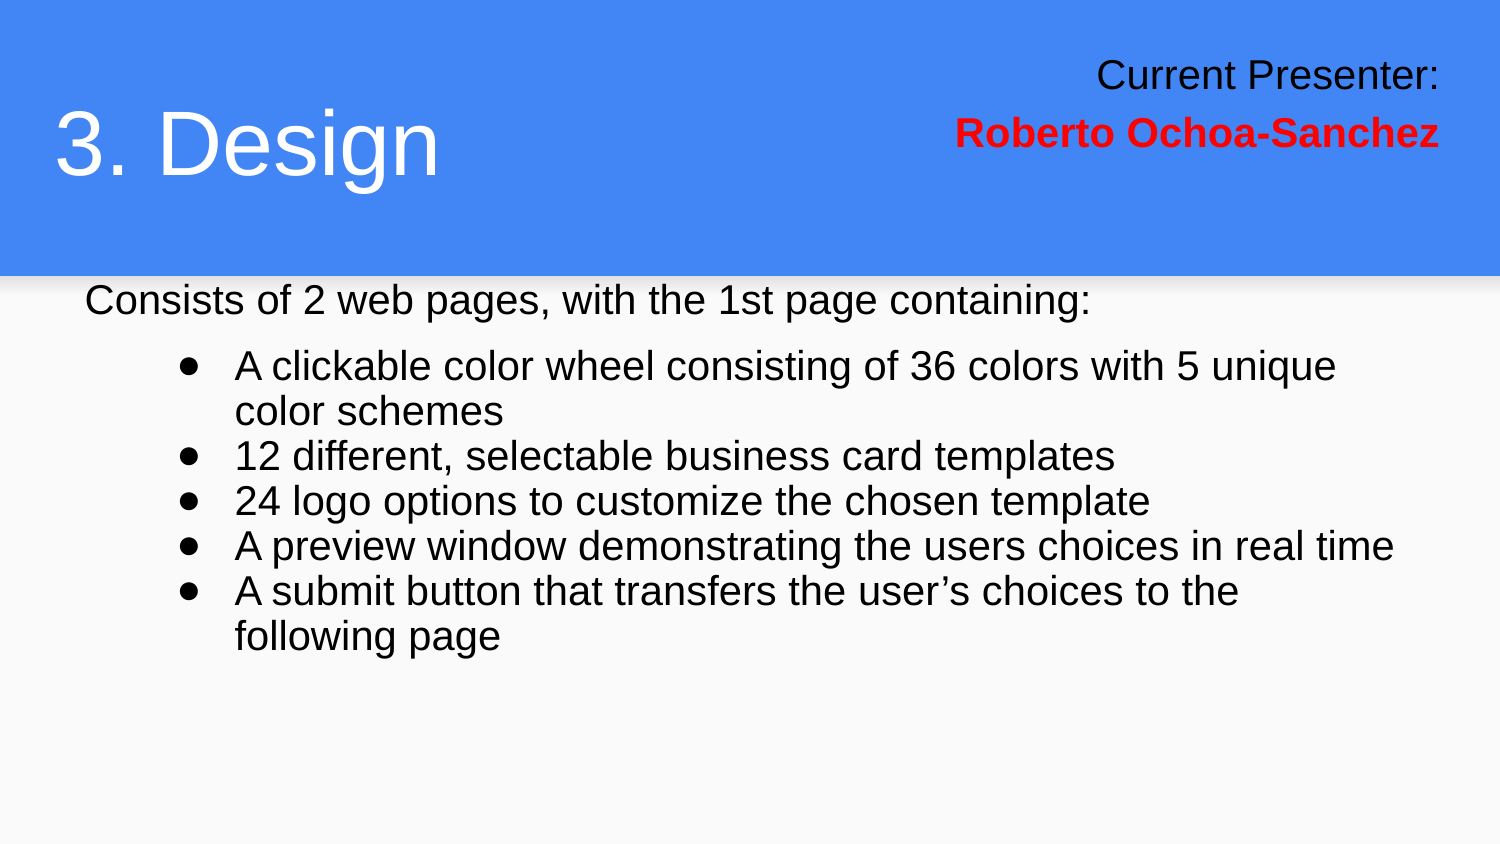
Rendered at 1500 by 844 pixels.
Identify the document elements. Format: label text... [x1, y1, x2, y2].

text_box Current Presenter: Roberto Ochoa-Sanchez [914, 25, 1456, 171]
title 3. Design [39, 83, 1389, 210]
list Consists of 2 web pages, with the 1st page containing: A clickable color wheel consisting of 36 colors with 5 unique color schemes 12 different, selectable business card templates 24 logo options to customize the chosen template A preview window demonstrating the users choices in real time A submit button that transfers the user’s choices to the following page [69, 263, 1419, 818]
